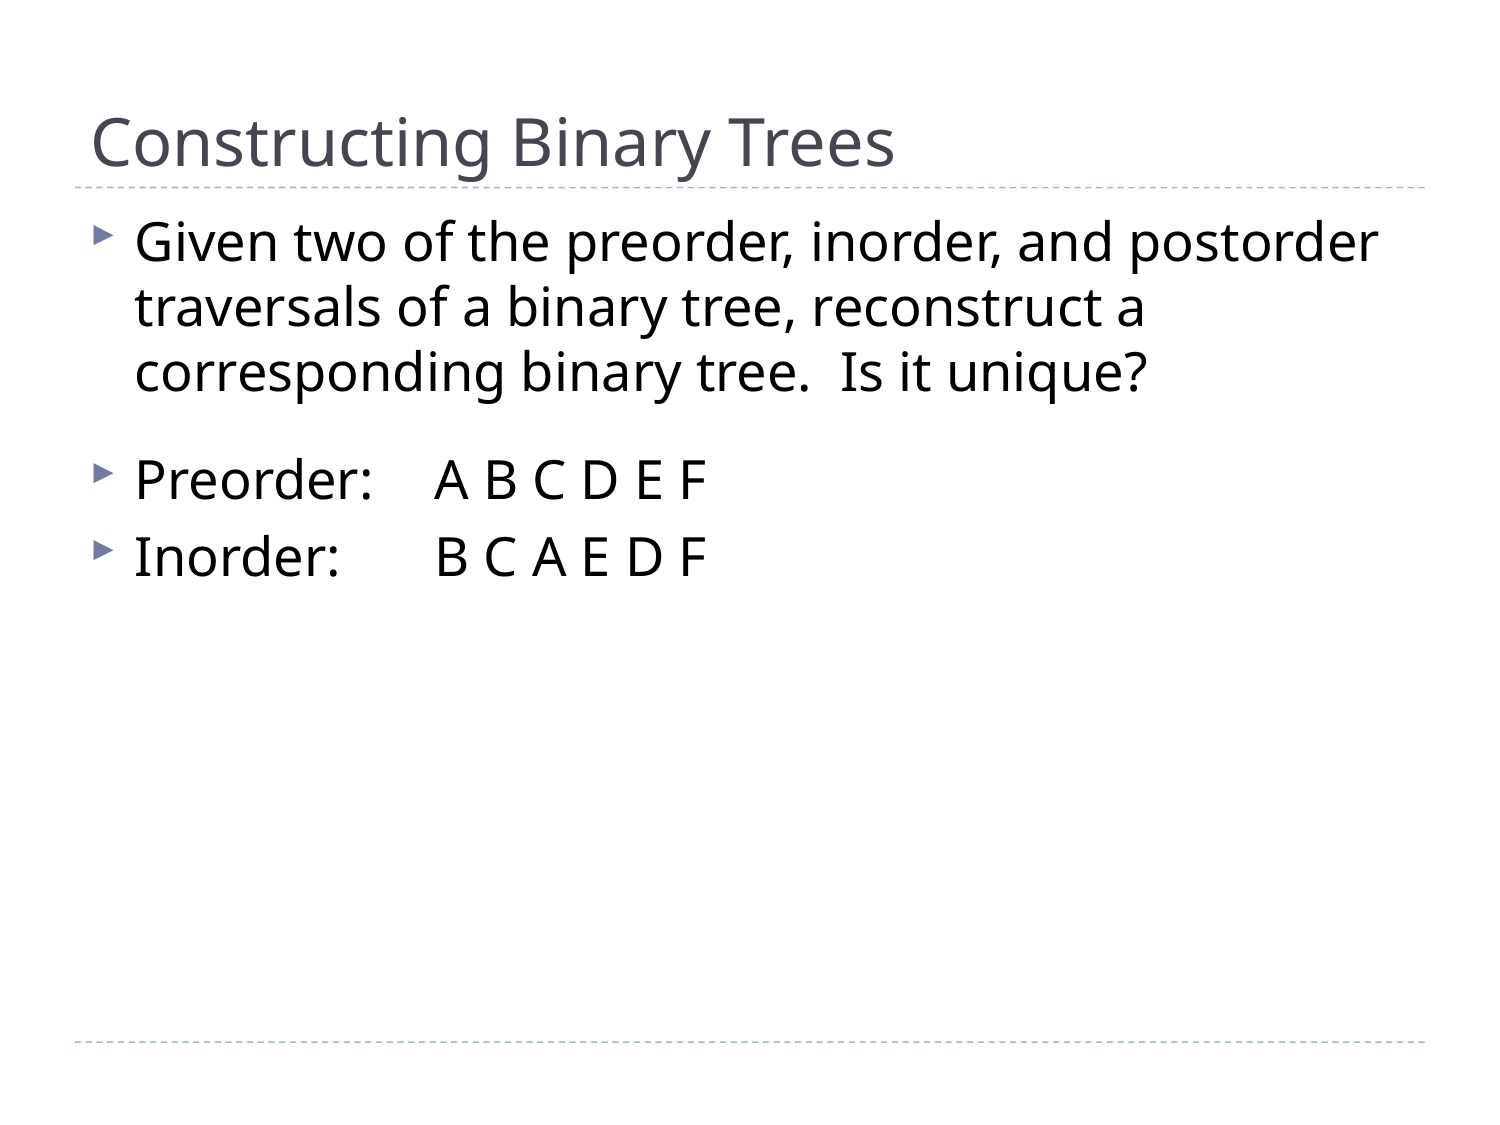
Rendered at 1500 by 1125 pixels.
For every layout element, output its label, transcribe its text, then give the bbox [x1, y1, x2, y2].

list Given two of the preorder, inorder, and postorder traversals of a binary tree, reconstruct a corresponding binary tree. Is it unique? [75, 200, 1425, 1010]
text_box Preorder: A B C D E F Inorder: B C A E D F [74, 437, 750, 1000]
title Constructing Binary Trees [75, 24, 1425, 188]
